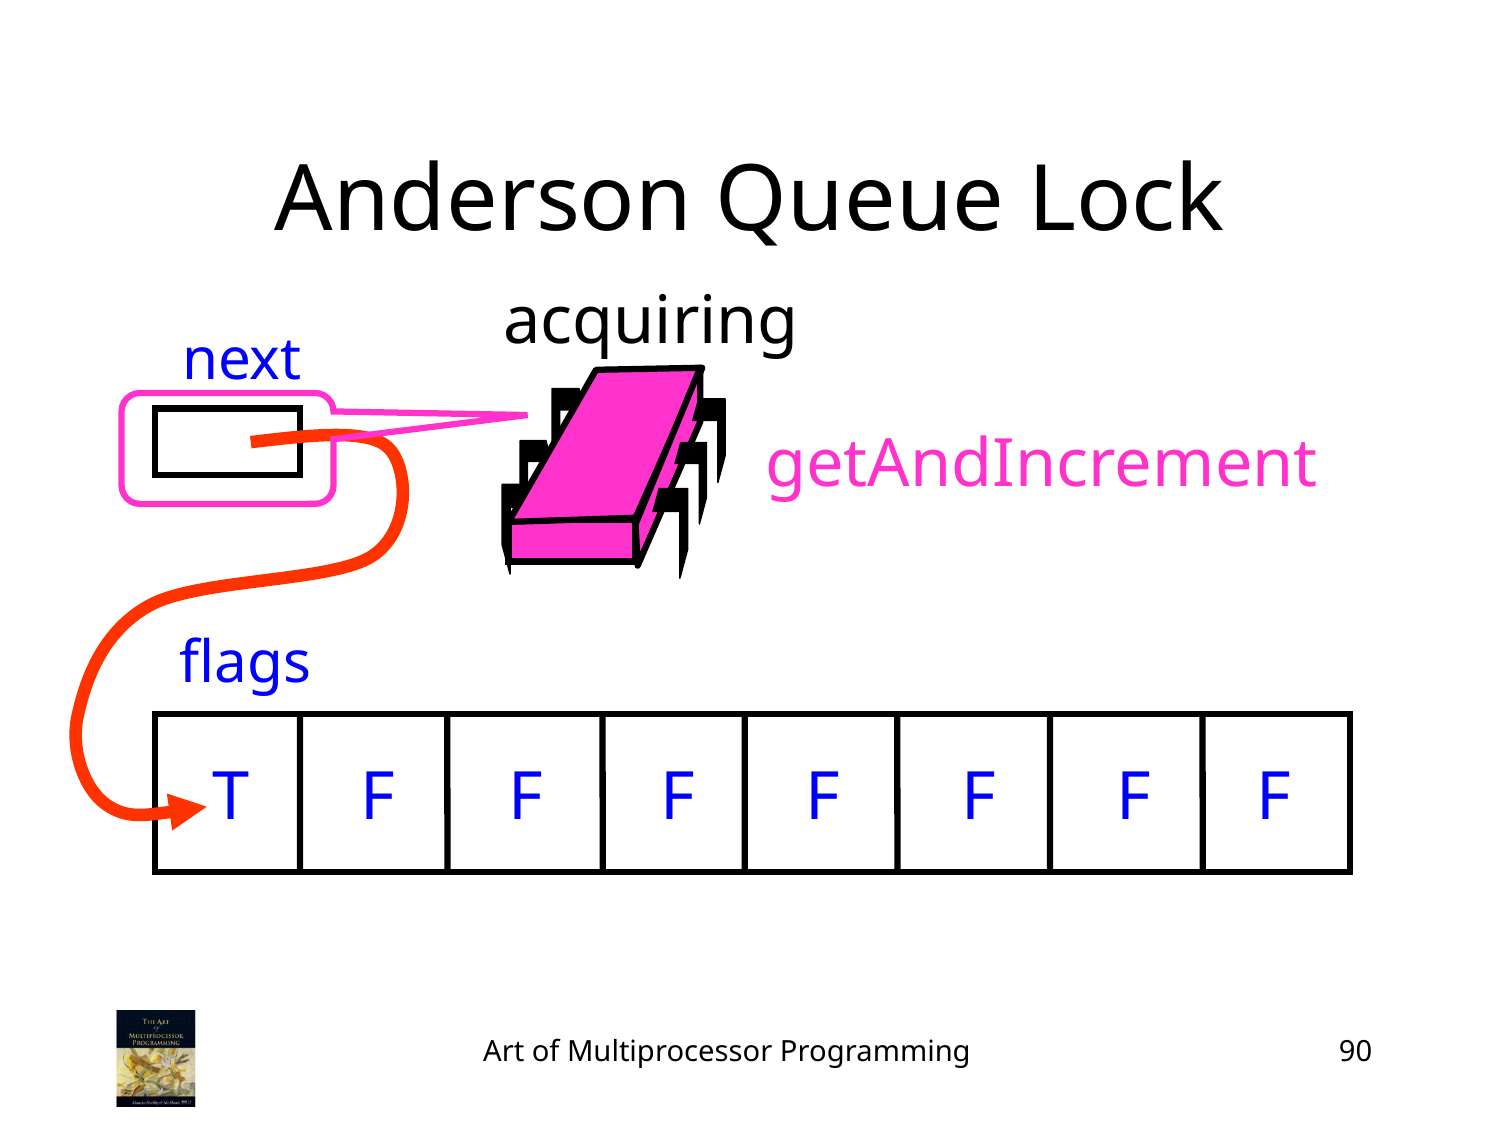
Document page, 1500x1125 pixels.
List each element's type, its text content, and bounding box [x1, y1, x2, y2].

text_box [745, 713, 897, 872]
text_box getAndIncrement [811, 412, 1334, 508]
text_box F [1240, 745, 1306, 841]
text_box [121, 392, 492, 504]
text_box [448, 713, 602, 872]
text_box F [345, 745, 411, 841]
footer Art of Multiprocessor Programming [433, 1024, 1022, 1101]
text_box [75, 436, 403, 815]
text_box F [790, 745, 856, 841]
text_box F [493, 745, 558, 841]
text_box [898, 713, 1050, 872]
slide_number 90 [1074, 1024, 1388, 1101]
text_box flags [220, 617, 326, 702]
text_box T [197, 745, 265, 841]
text_box [1203, 713, 1350, 872]
text_box [301, 713, 447, 872]
title Anderson Queue Lock [112, 99, 1388, 288]
text_box [1051, 713, 1202, 872]
text_box [155, 713, 300, 872]
text_box F [645, 745, 711, 841]
picture [107, 1010, 204, 1107]
text_box F [945, 745, 1011, 841]
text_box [497, 269, 806, 579]
text_box [603, 713, 744, 872]
text_box F [1101, 745, 1166, 841]
text_box next [167, 313, 317, 393]
